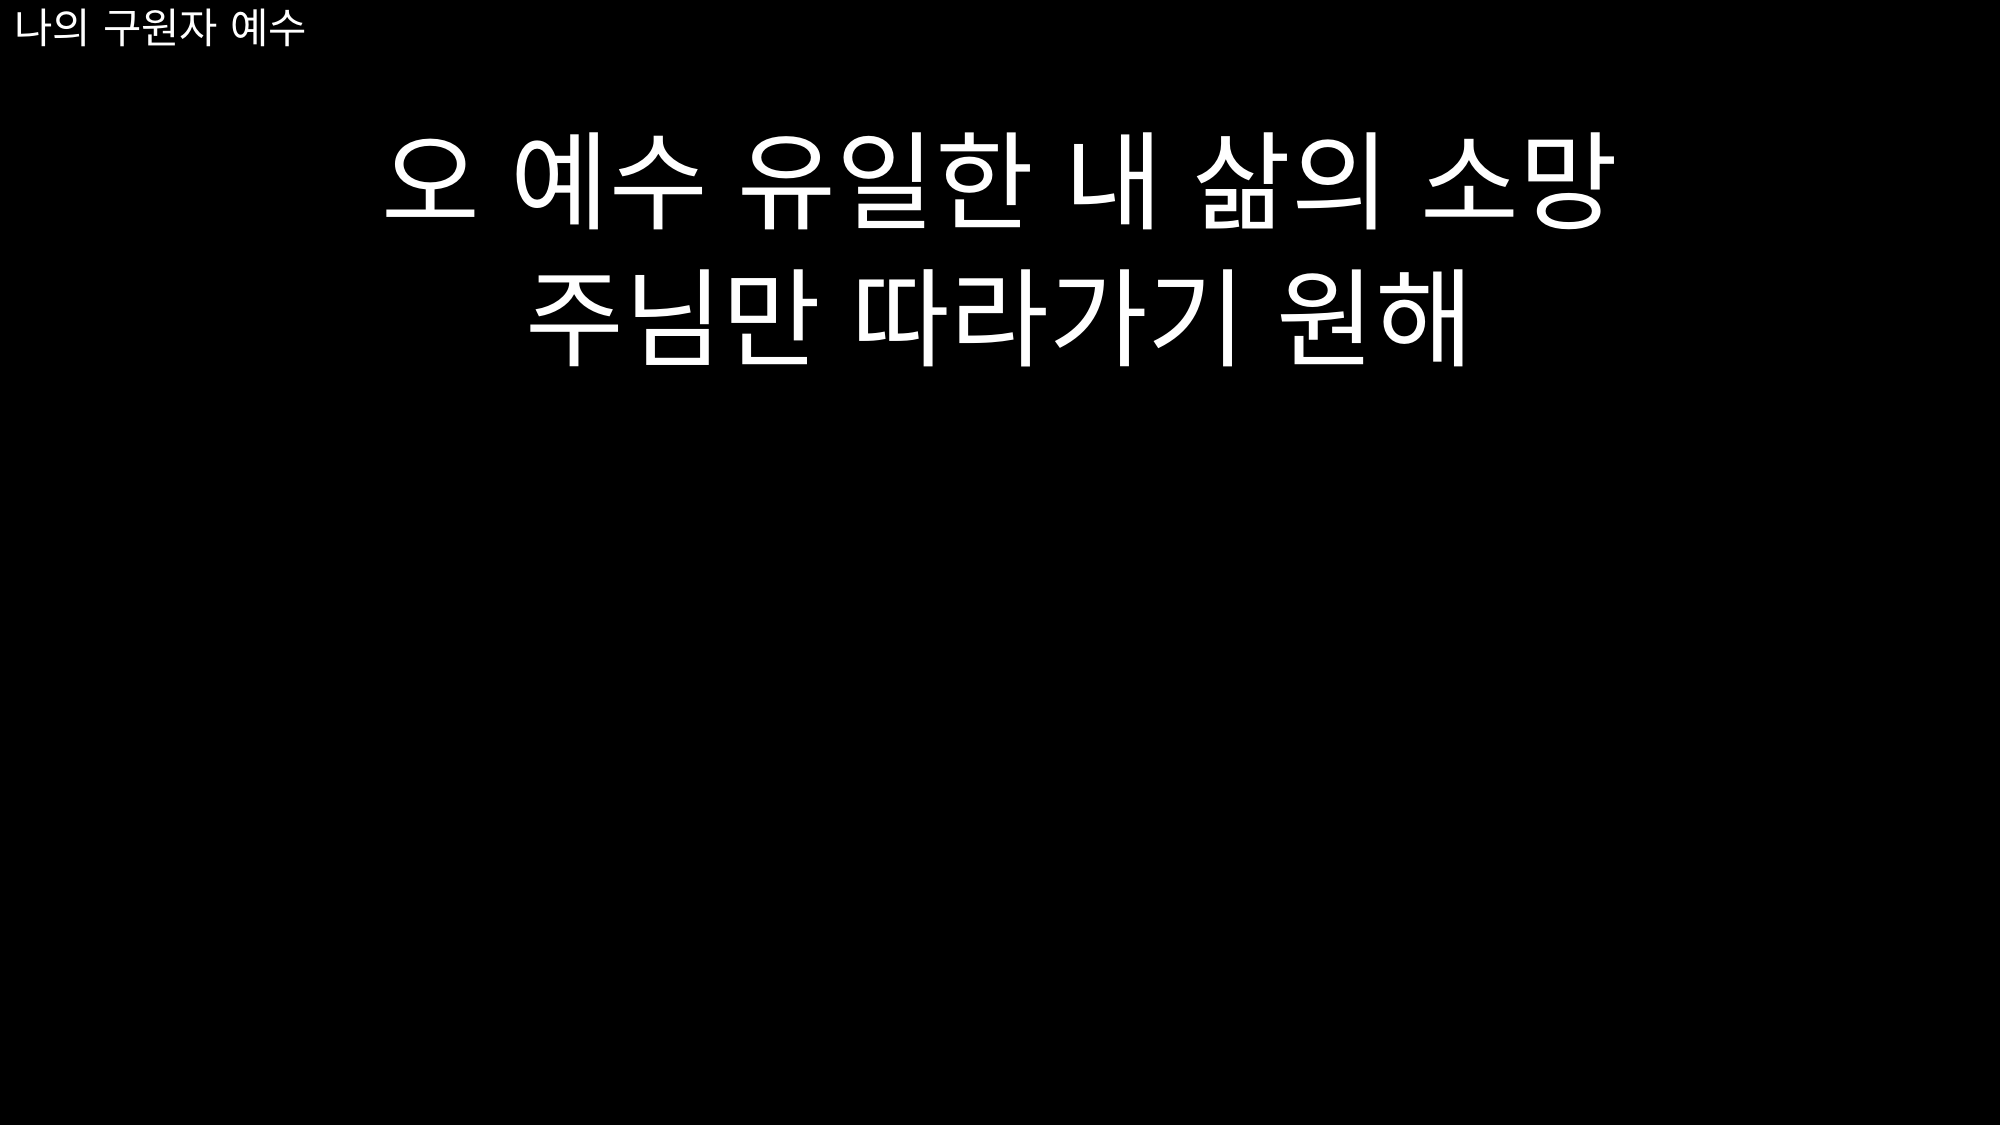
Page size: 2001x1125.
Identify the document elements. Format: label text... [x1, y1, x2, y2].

subtitle 오 예수 유일한 내 삶의 소망 주님만 따라가기 원해 [0, 3, 2000, 781]
